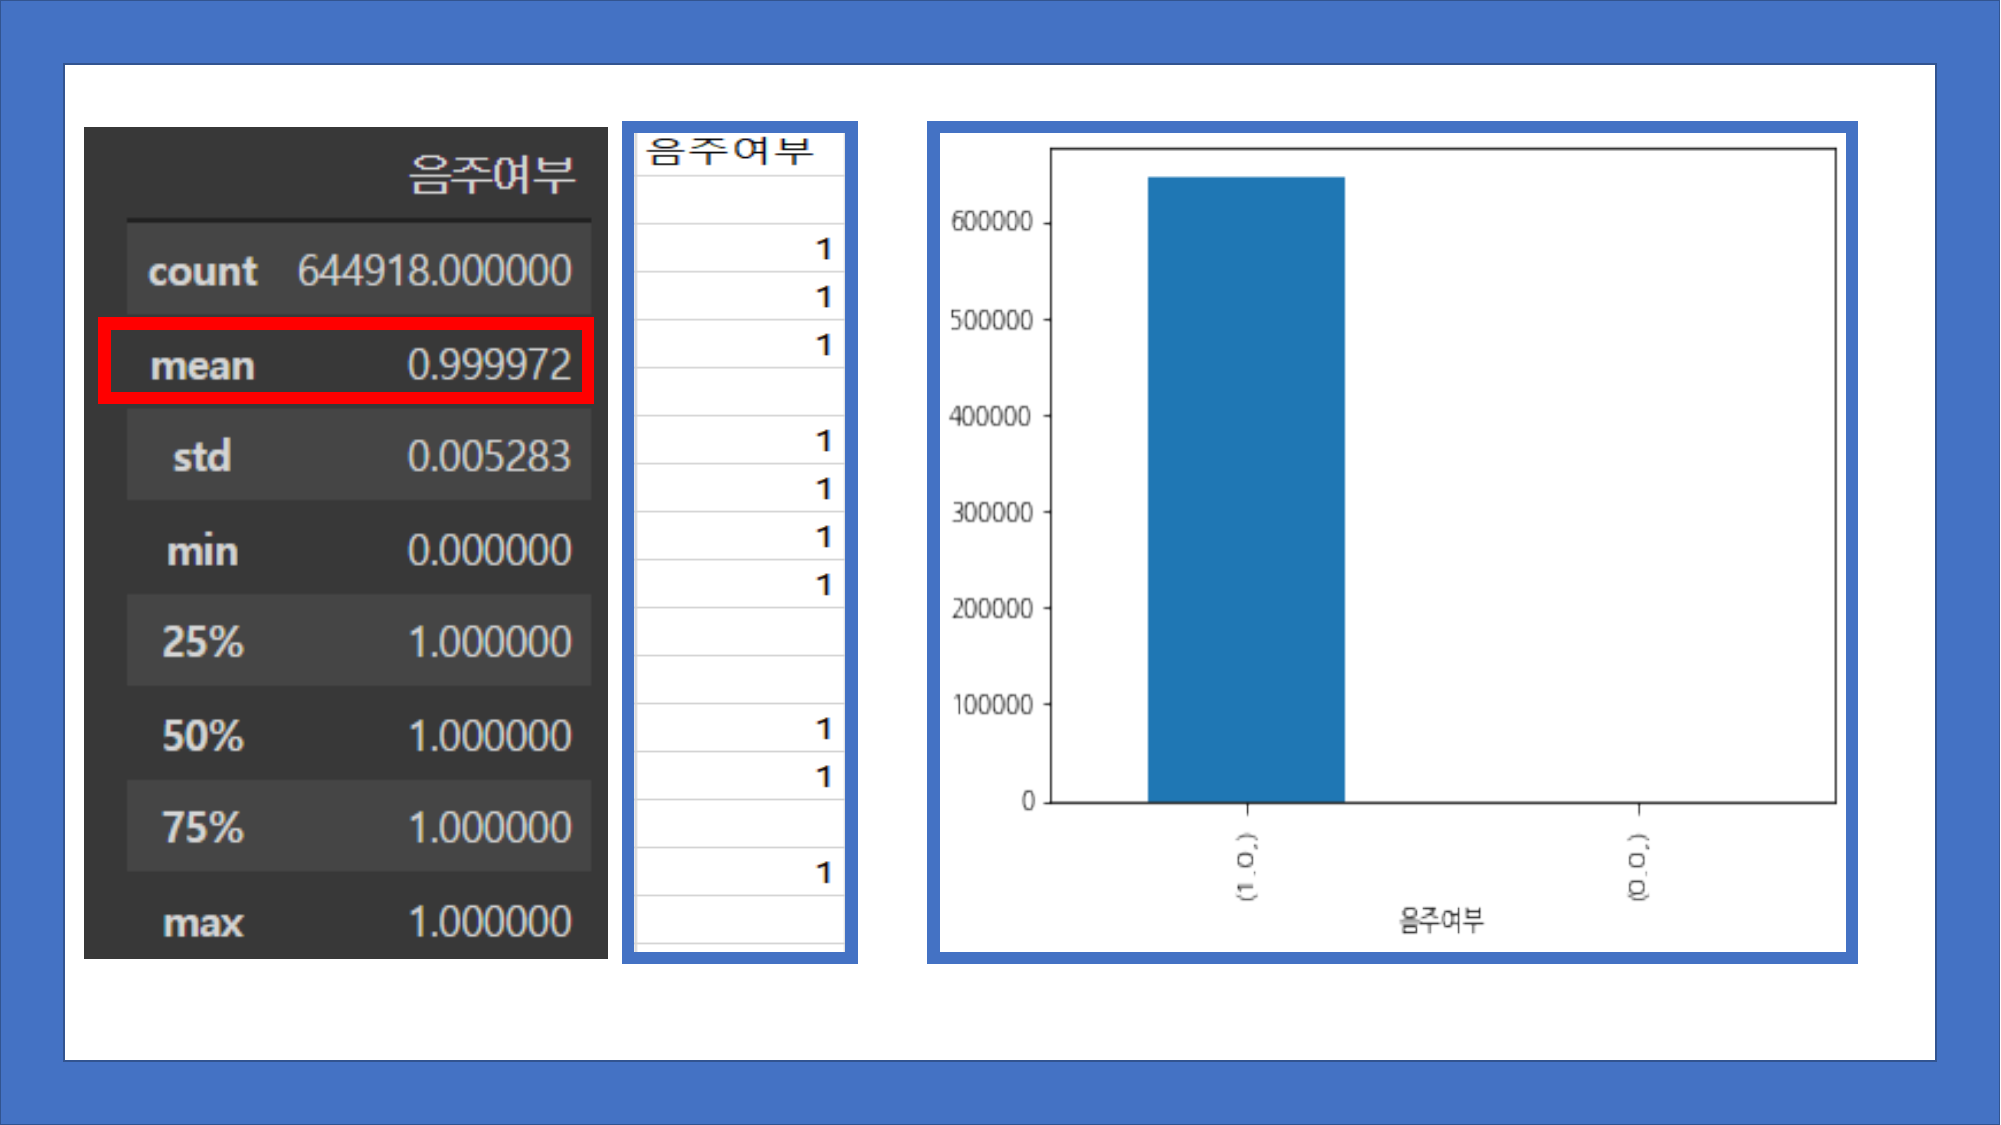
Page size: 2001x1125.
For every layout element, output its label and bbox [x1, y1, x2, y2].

picture [84, 127, 609, 959]
text_box [933, 127, 1853, 959]
text_box [627, 126, 852, 959]
picture [628, 133, 852, 959]
text_box [0, 0, 2000, 1125]
